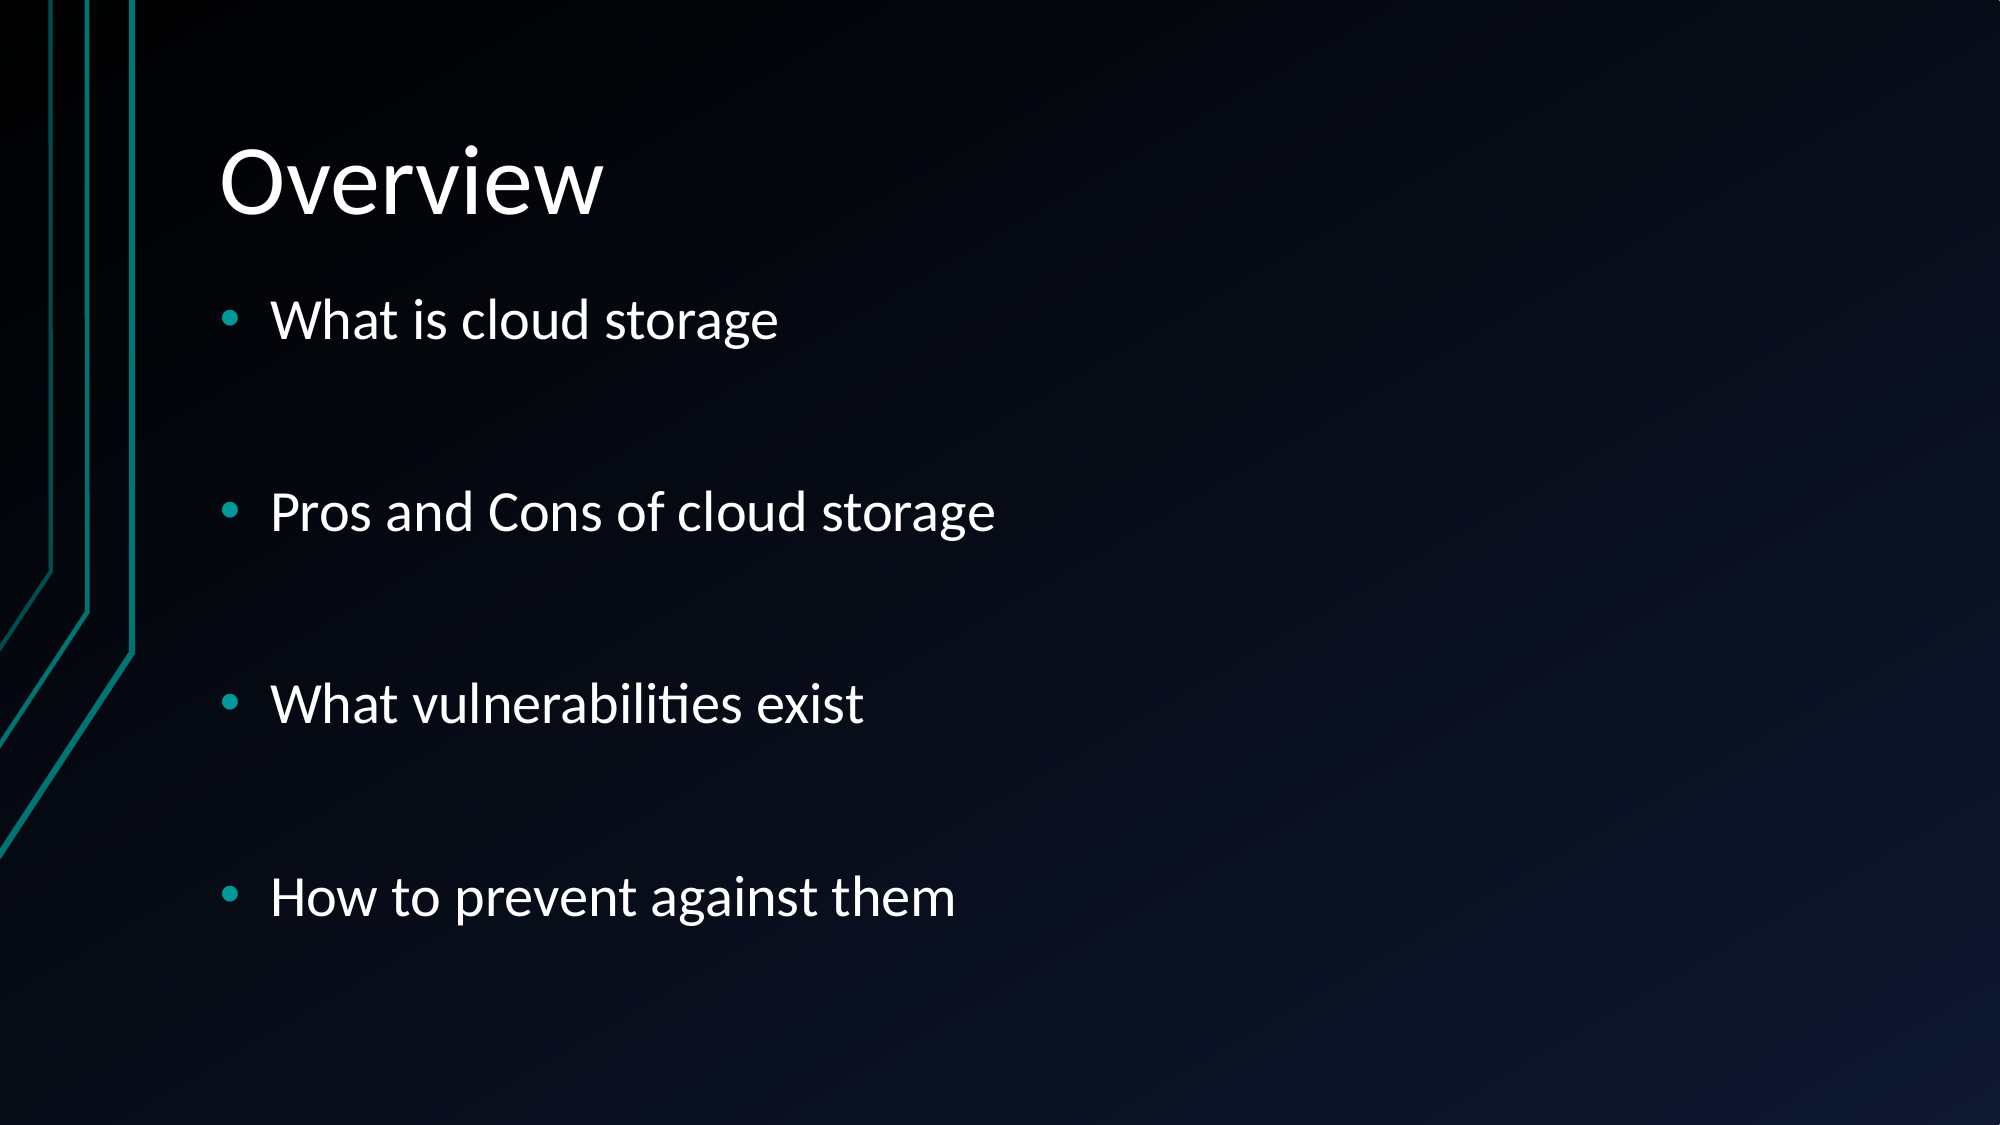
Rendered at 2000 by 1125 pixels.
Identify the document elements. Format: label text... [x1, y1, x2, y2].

title Overview [199, 45, 1900, 246]
list What is cloud storage Pros and Cons of cloud storage What vulnerabilities exist How to prevent against them [199, 279, 1900, 1012]
